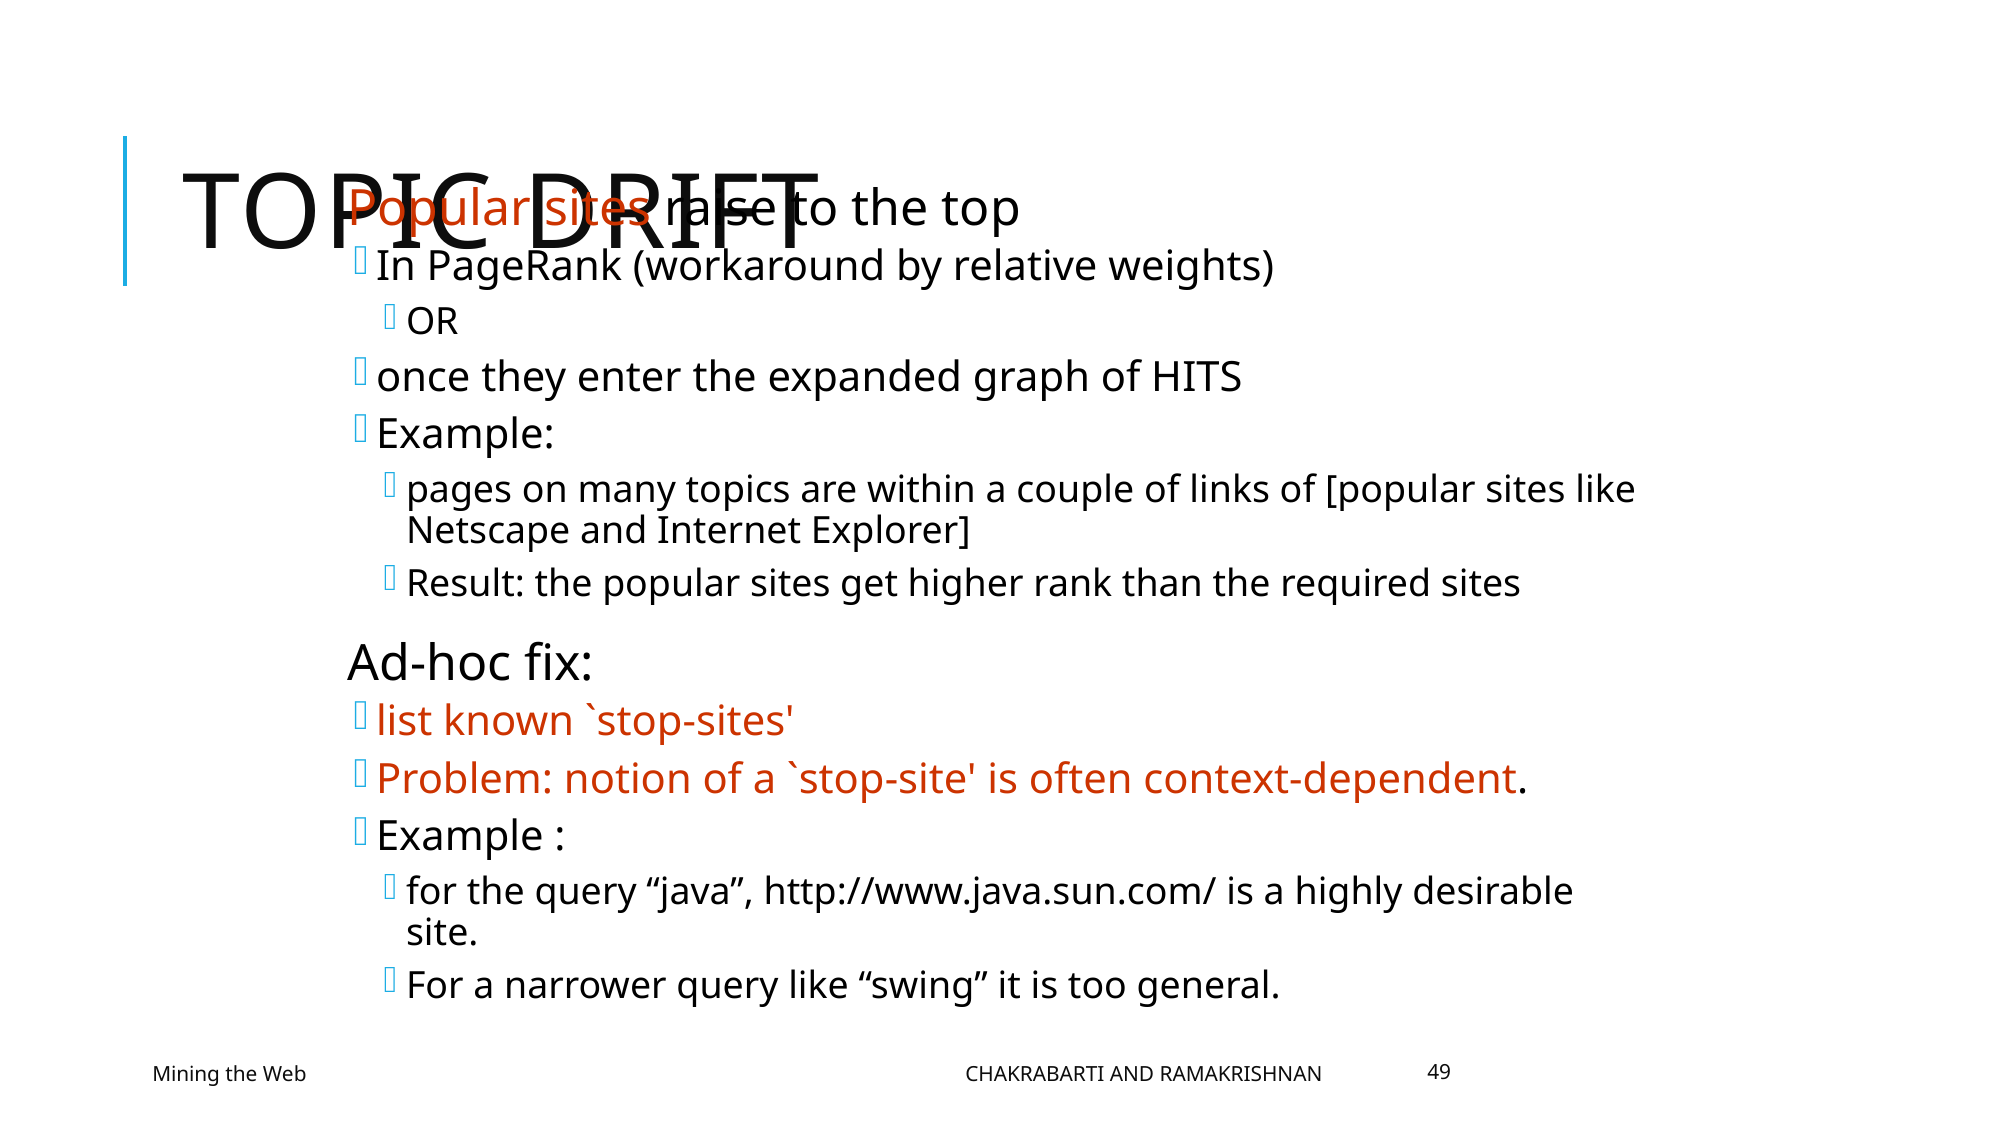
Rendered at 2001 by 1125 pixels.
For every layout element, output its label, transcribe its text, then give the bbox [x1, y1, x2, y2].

slide_number Mining the Web [137, 1042, 588, 1103]
footer Chakrabarti and Ramakrishnan [662, 1042, 1338, 1103]
title Topic Drift [168, 96, 1763, 342]
slide_number 49 [1412, 1042, 1863, 1103]
list Popular sites raise to the top In PageRank (workaround by relative weights) OR once they enter the expanded graph of HITS Example: pages on many topics are within a couple of links of [popular sites like Netscape and Internet Explorer] Result: the popular sites get higher rank than the required sites Ad-hoc fix: list known `stop-sites' Problem: notion of a `stop-site' is often context-dependent. Example : for the query “java”, http://www.java.sun.com/ is a highly desirable site. For a narrower query like “swing” it is too general. [324, 174, 1663, 1063]
